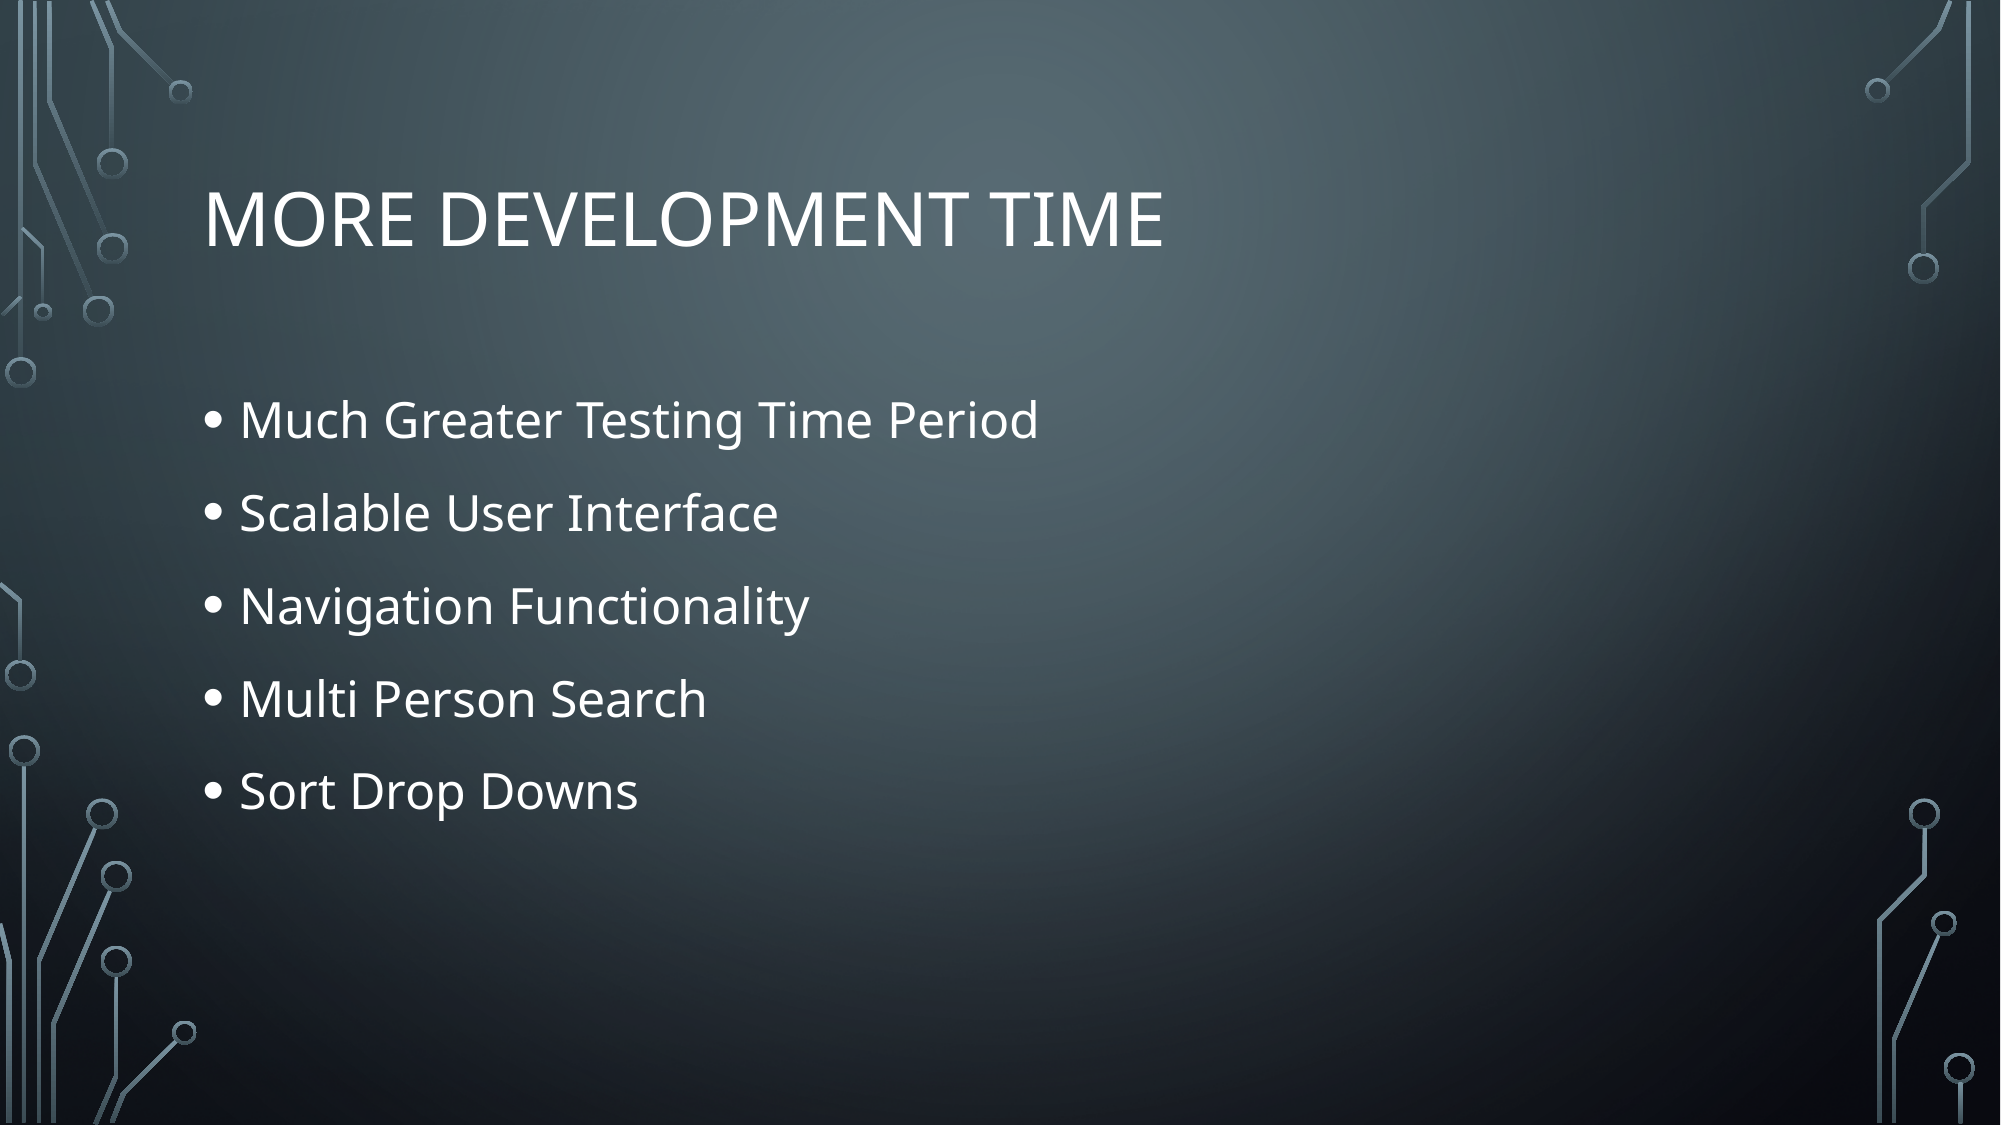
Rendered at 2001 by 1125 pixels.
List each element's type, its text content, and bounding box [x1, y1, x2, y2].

title More Development time [187, 101, 1947, 344]
list Much Greater Testing Time Period Scalable User Interface Navigation Functionality Multi Person Search Sort Drop Downs [187, 369, 1918, 950]
